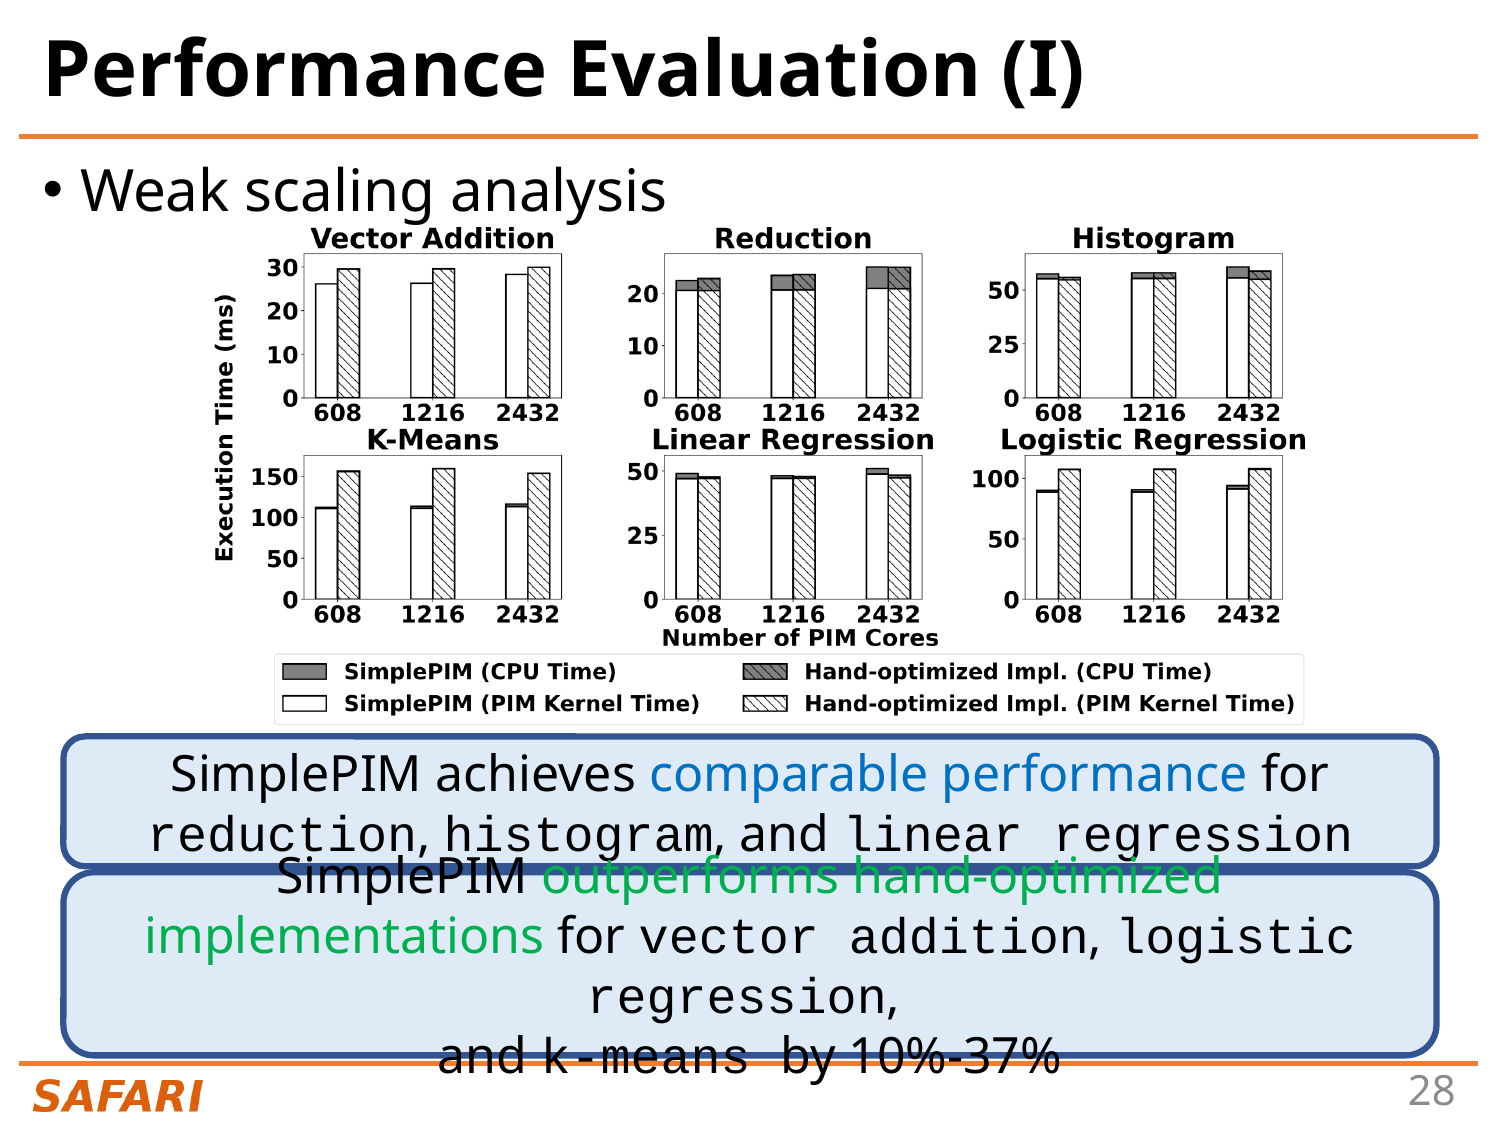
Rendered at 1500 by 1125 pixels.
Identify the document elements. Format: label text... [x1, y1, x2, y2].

picture [31, 1070, 209, 1122]
picture [192, 226, 1308, 729]
text_box SimplePIM achieves comparable performance for reduction, histogram, and linear regression [62, 735, 1438, 868]
title Performance Evaluation (I) [27, 21, 1487, 122]
list Weak scaling analysis [27, 153, 1457, 1057]
text_box SimplePIM outperforms hand-optimized implementations for vector addition, logistic regression, and k-means by 10%-37% [62, 871, 1438, 1057]
